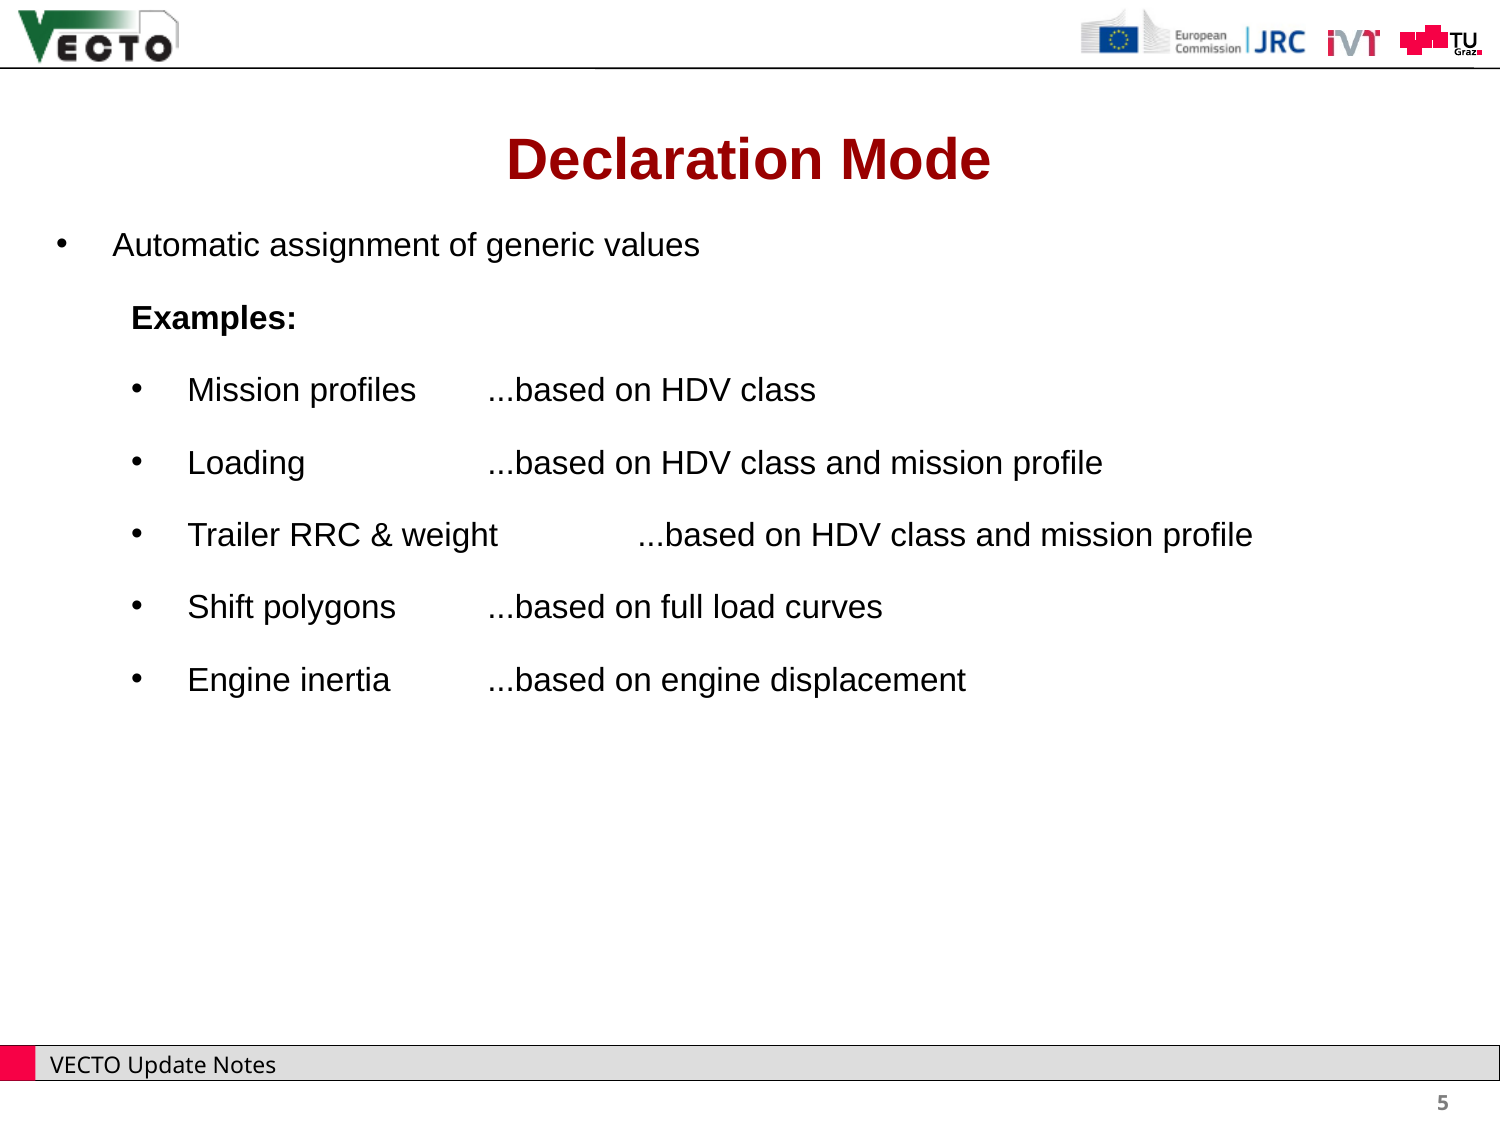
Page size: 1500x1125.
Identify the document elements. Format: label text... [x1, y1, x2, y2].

picture [17, 9, 179, 65]
picture [1080, 7, 1306, 54]
text_box Declaration Mode [0, 127, 1500, 185]
picture [1328, 30, 1380, 56]
text_box Automatic assignment of generic values Examples: Mission profiles ...based on HDV class Loading ...based on HDV class and mission profile Trailer RRC & weight ...based on HDV class and mission profile Shift polygons ...based on full load curves Engine inertia ...based on engine displacement [41, 196, 1436, 966]
